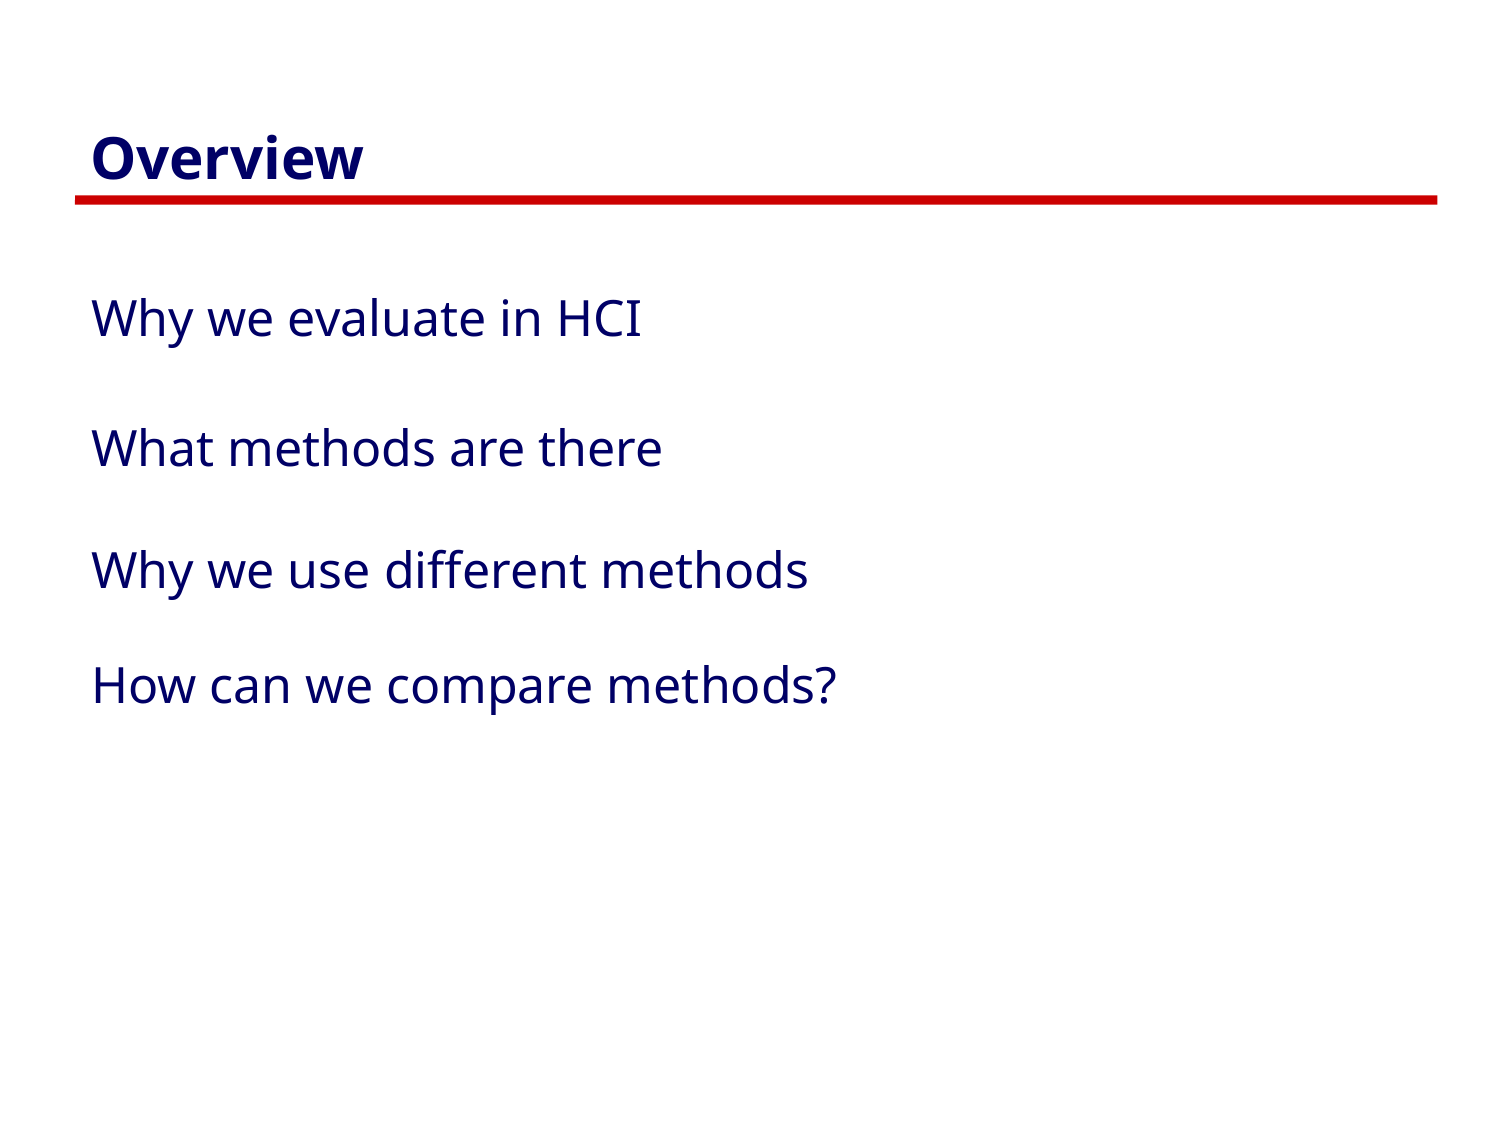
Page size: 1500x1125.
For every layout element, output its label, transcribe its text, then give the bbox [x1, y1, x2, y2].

title Overview [75, 112, 1438, 200]
list Why we evaluate in HCI What methods are there Why we use different methods How can we compare methods? [76, 278, 1436, 1059]
